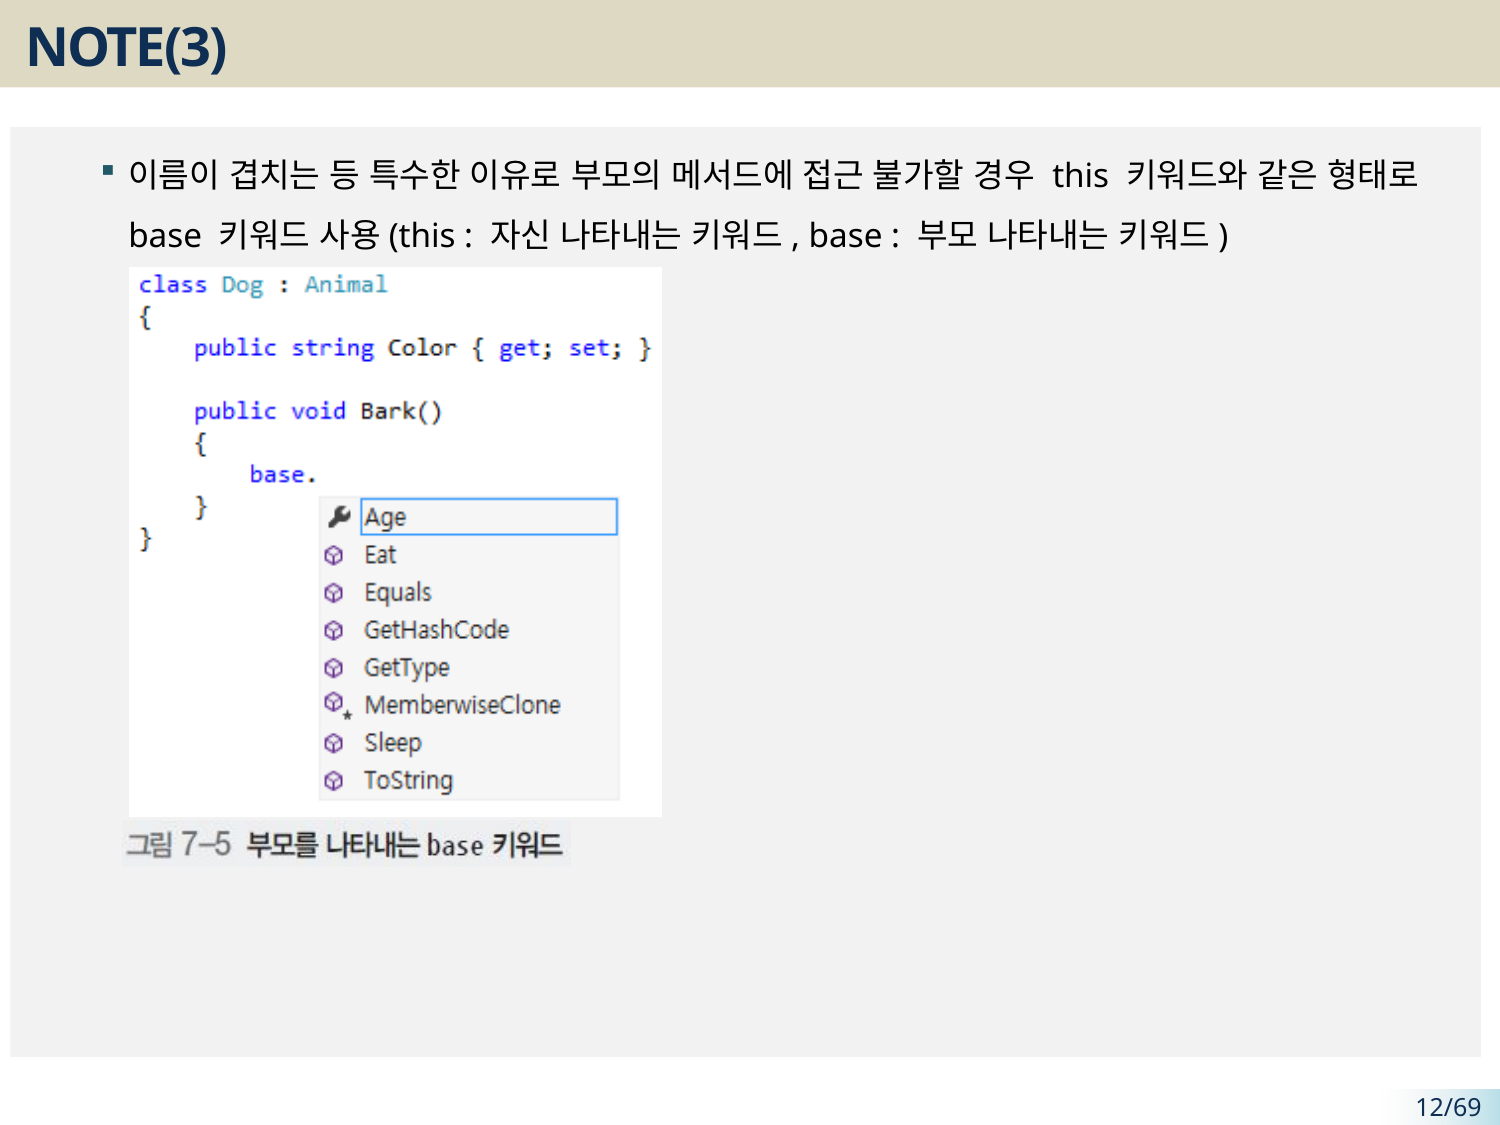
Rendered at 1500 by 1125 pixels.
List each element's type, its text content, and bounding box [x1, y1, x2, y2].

picture [129, 266, 662, 817]
list 이름이 겹치는 등 특수한 이유로 부모의 메서드에 접근 불가할 경우 this 키워드와 같은 형태로 base 키워드 사용(this : 자신 나타내는 키워드, base : 부모 나타내는 키워드) [10, 126, 1481, 1057]
title NOTE(3) [10, 5, 1288, 84]
picture [122, 820, 572, 867]
